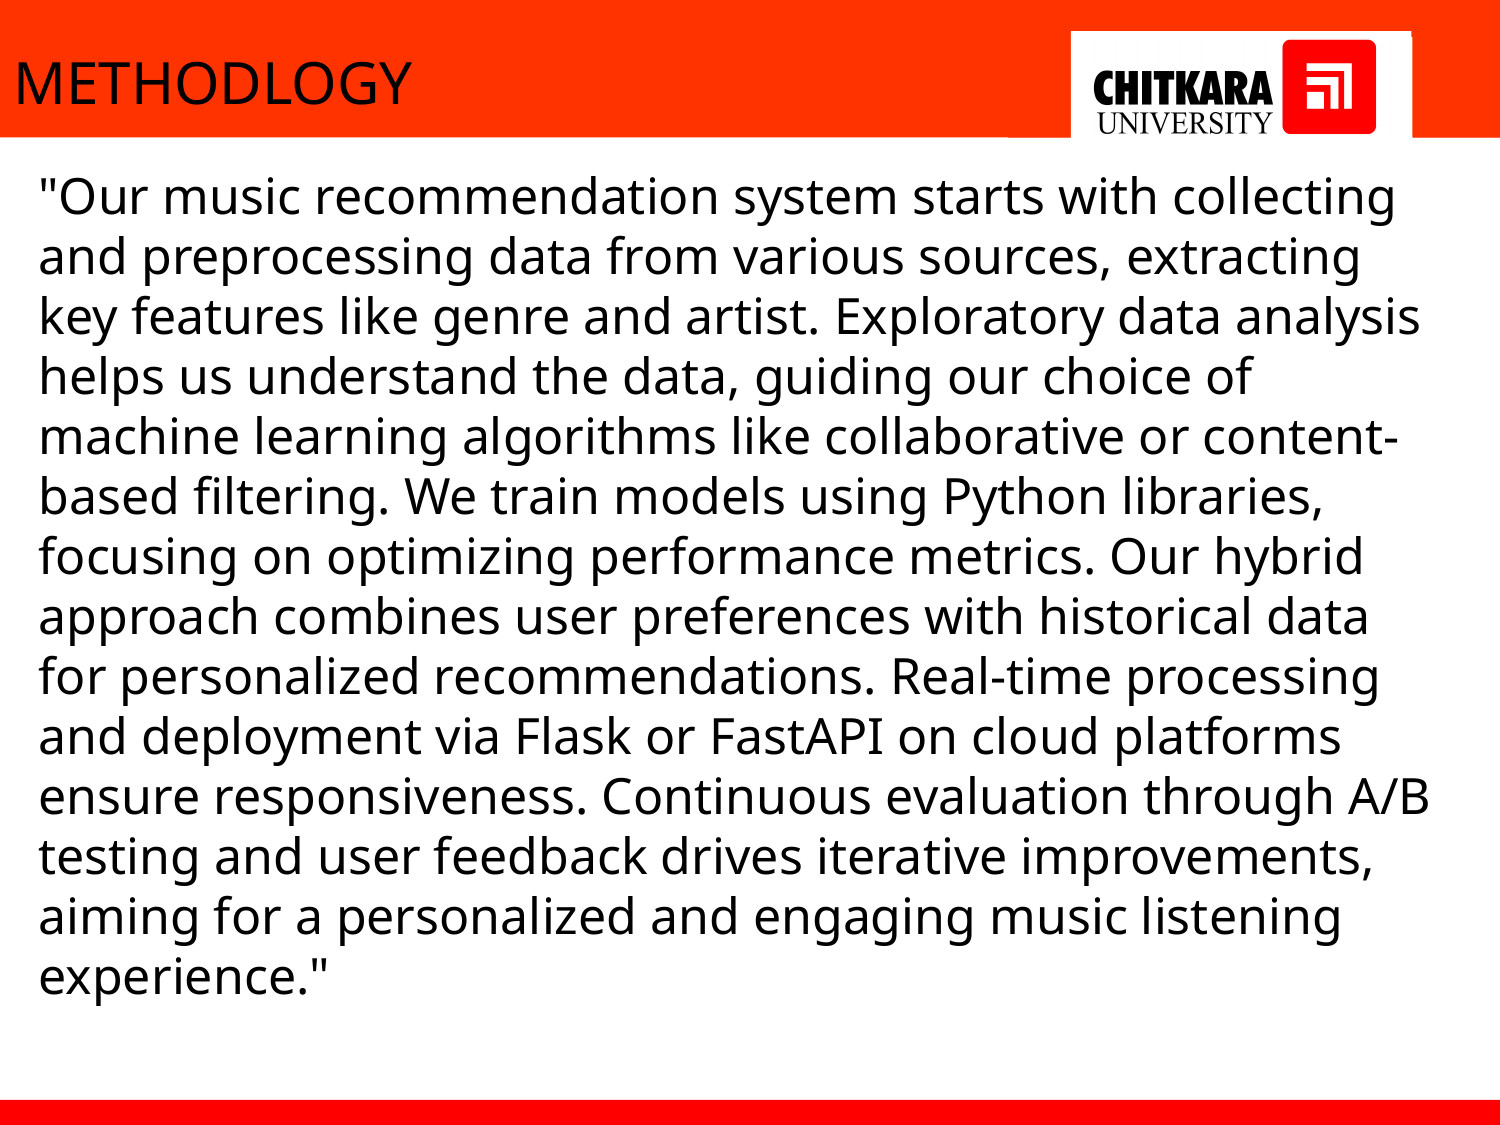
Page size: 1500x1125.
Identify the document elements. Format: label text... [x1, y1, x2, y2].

title METHODLOGY [0, 12, 1449, 151]
list "Our music recommendation system starts with collecting and preprocessing data from various sources, extracting key features like genre and artist. Exploratory data analysis helps us understand the data, guiding our choice of machine learning algorithms like collaborative or content-based filtering. We train models using Python libraries, focusing on optimizing performance metrics. Our hybrid approach combines user preferences with historical data for personalized recommendations. Real-time processing and deployment via Flask or FastAPI on cloud platforms ensure responsiveness. Continuous evaluation through A/B testing and user feedback drives iterative improvements, aiming for a personalized and engaging music listening experience." [23, 156, 1449, 900]
